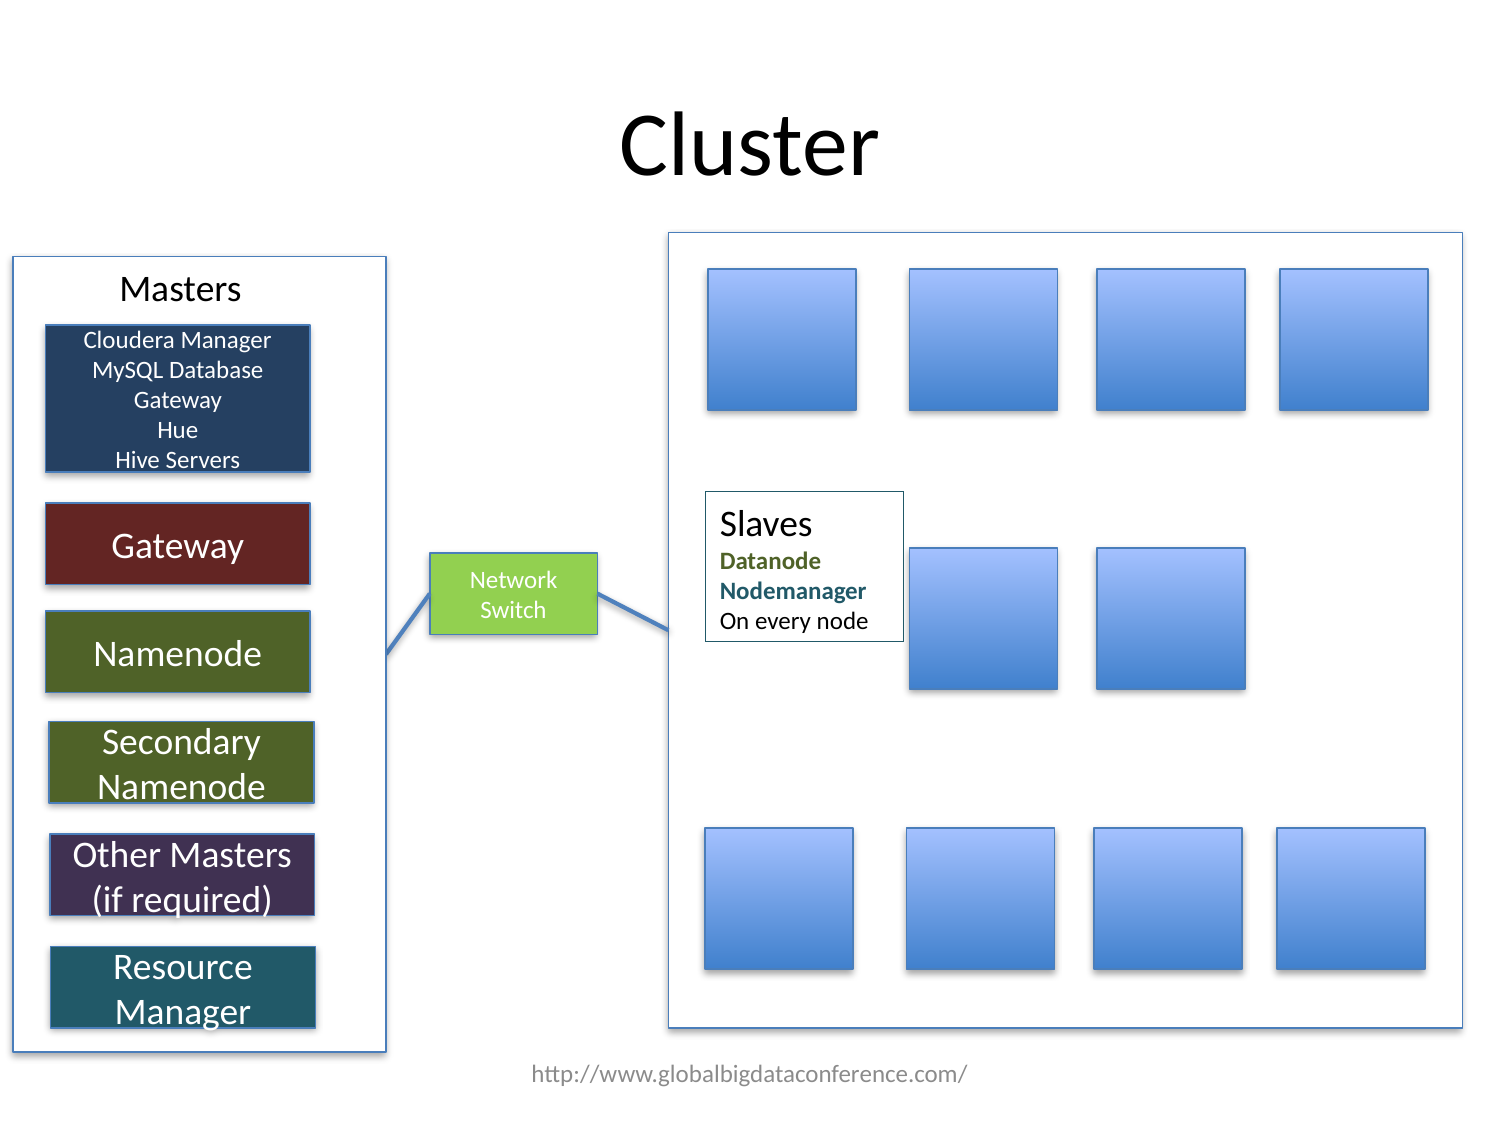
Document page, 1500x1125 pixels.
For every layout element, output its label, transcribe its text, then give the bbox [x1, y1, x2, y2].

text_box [391, 552, 669, 655]
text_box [12, 256, 387, 1053]
title Cluster [75, 45, 1425, 233]
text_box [668, 232, 1463, 1029]
footer http://www.globalbigdataconference.com/ [512, 1042, 988, 1103]
